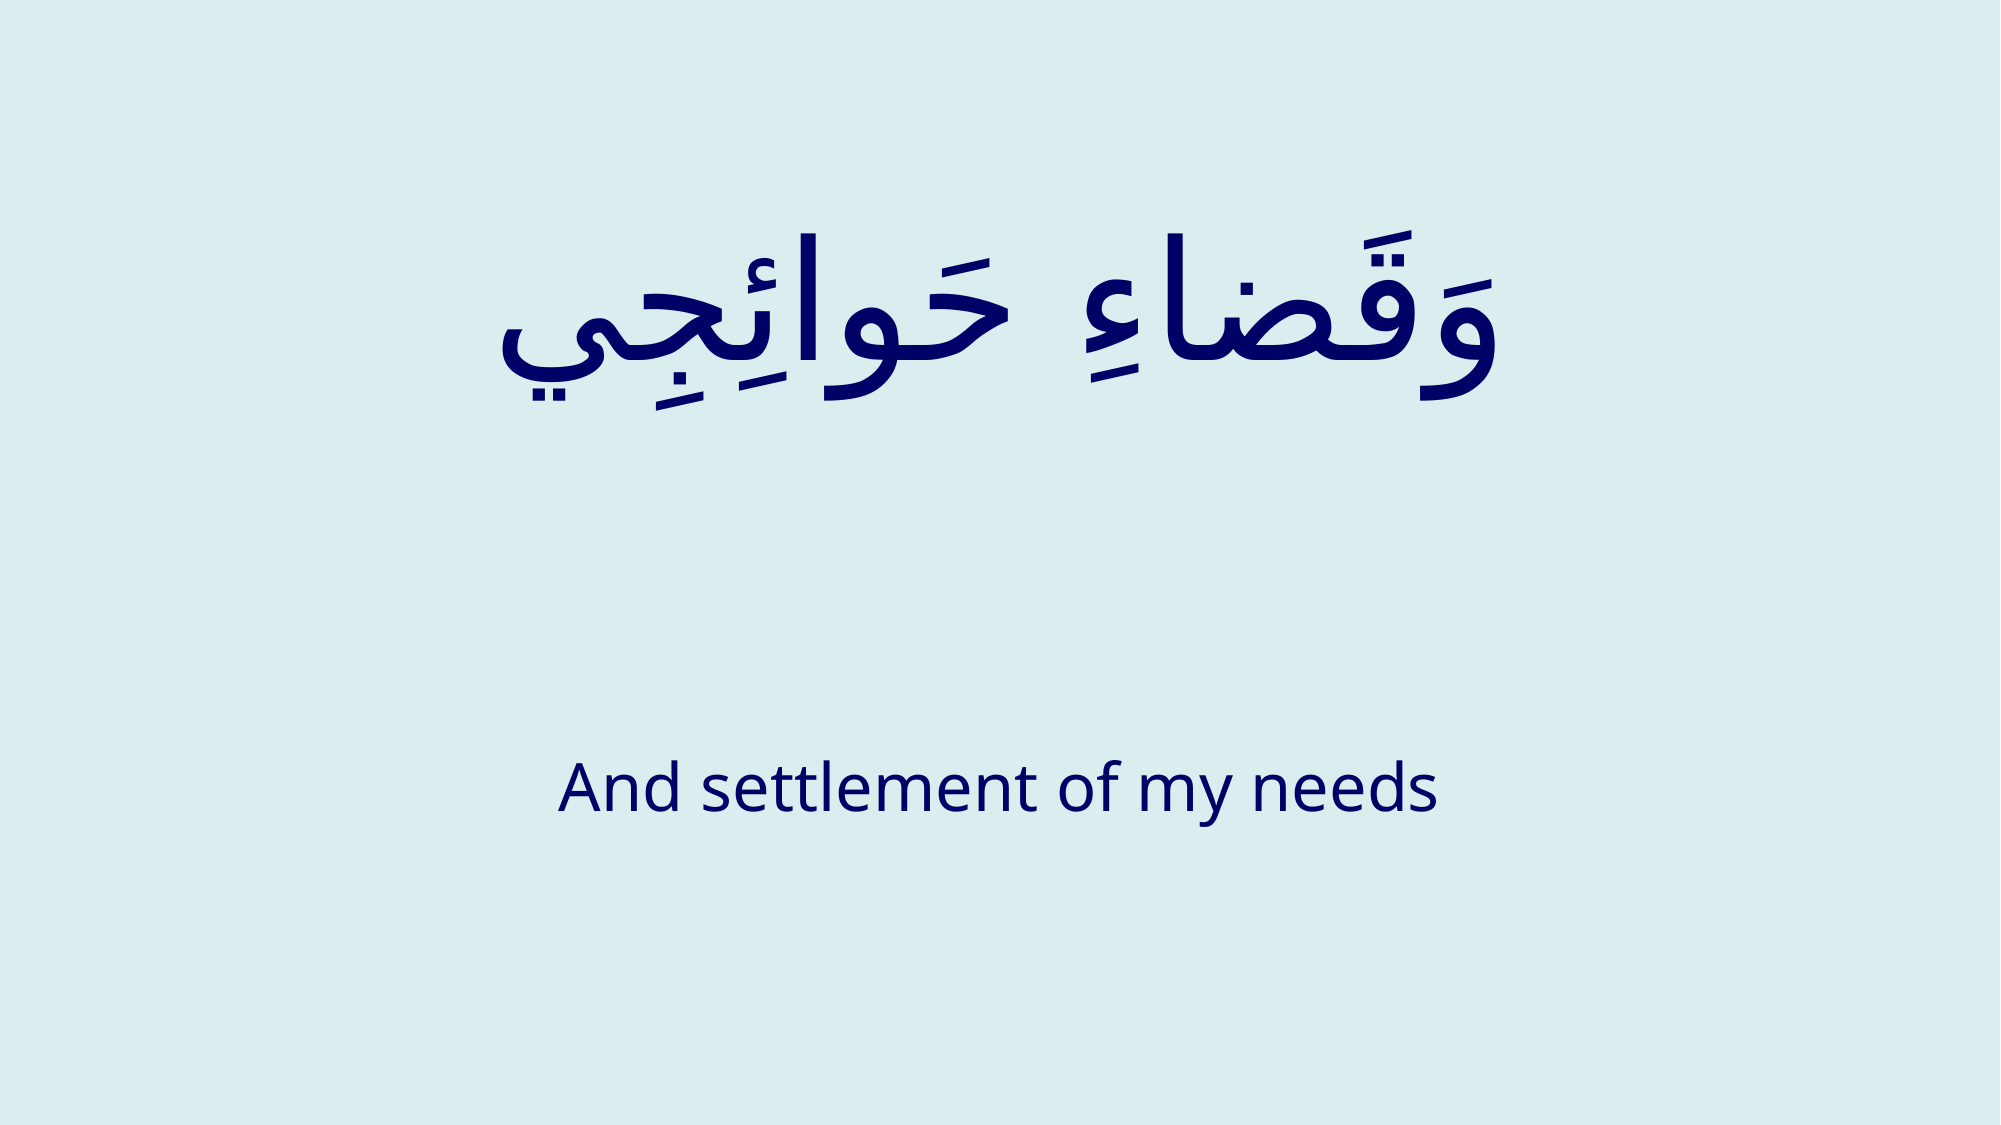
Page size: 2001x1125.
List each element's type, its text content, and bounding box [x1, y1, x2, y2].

list And settlement of my needs [356, 737, 1644, 1050]
title وَقَضاءِ حَوائِجِي [0, 200, 2000, 388]
